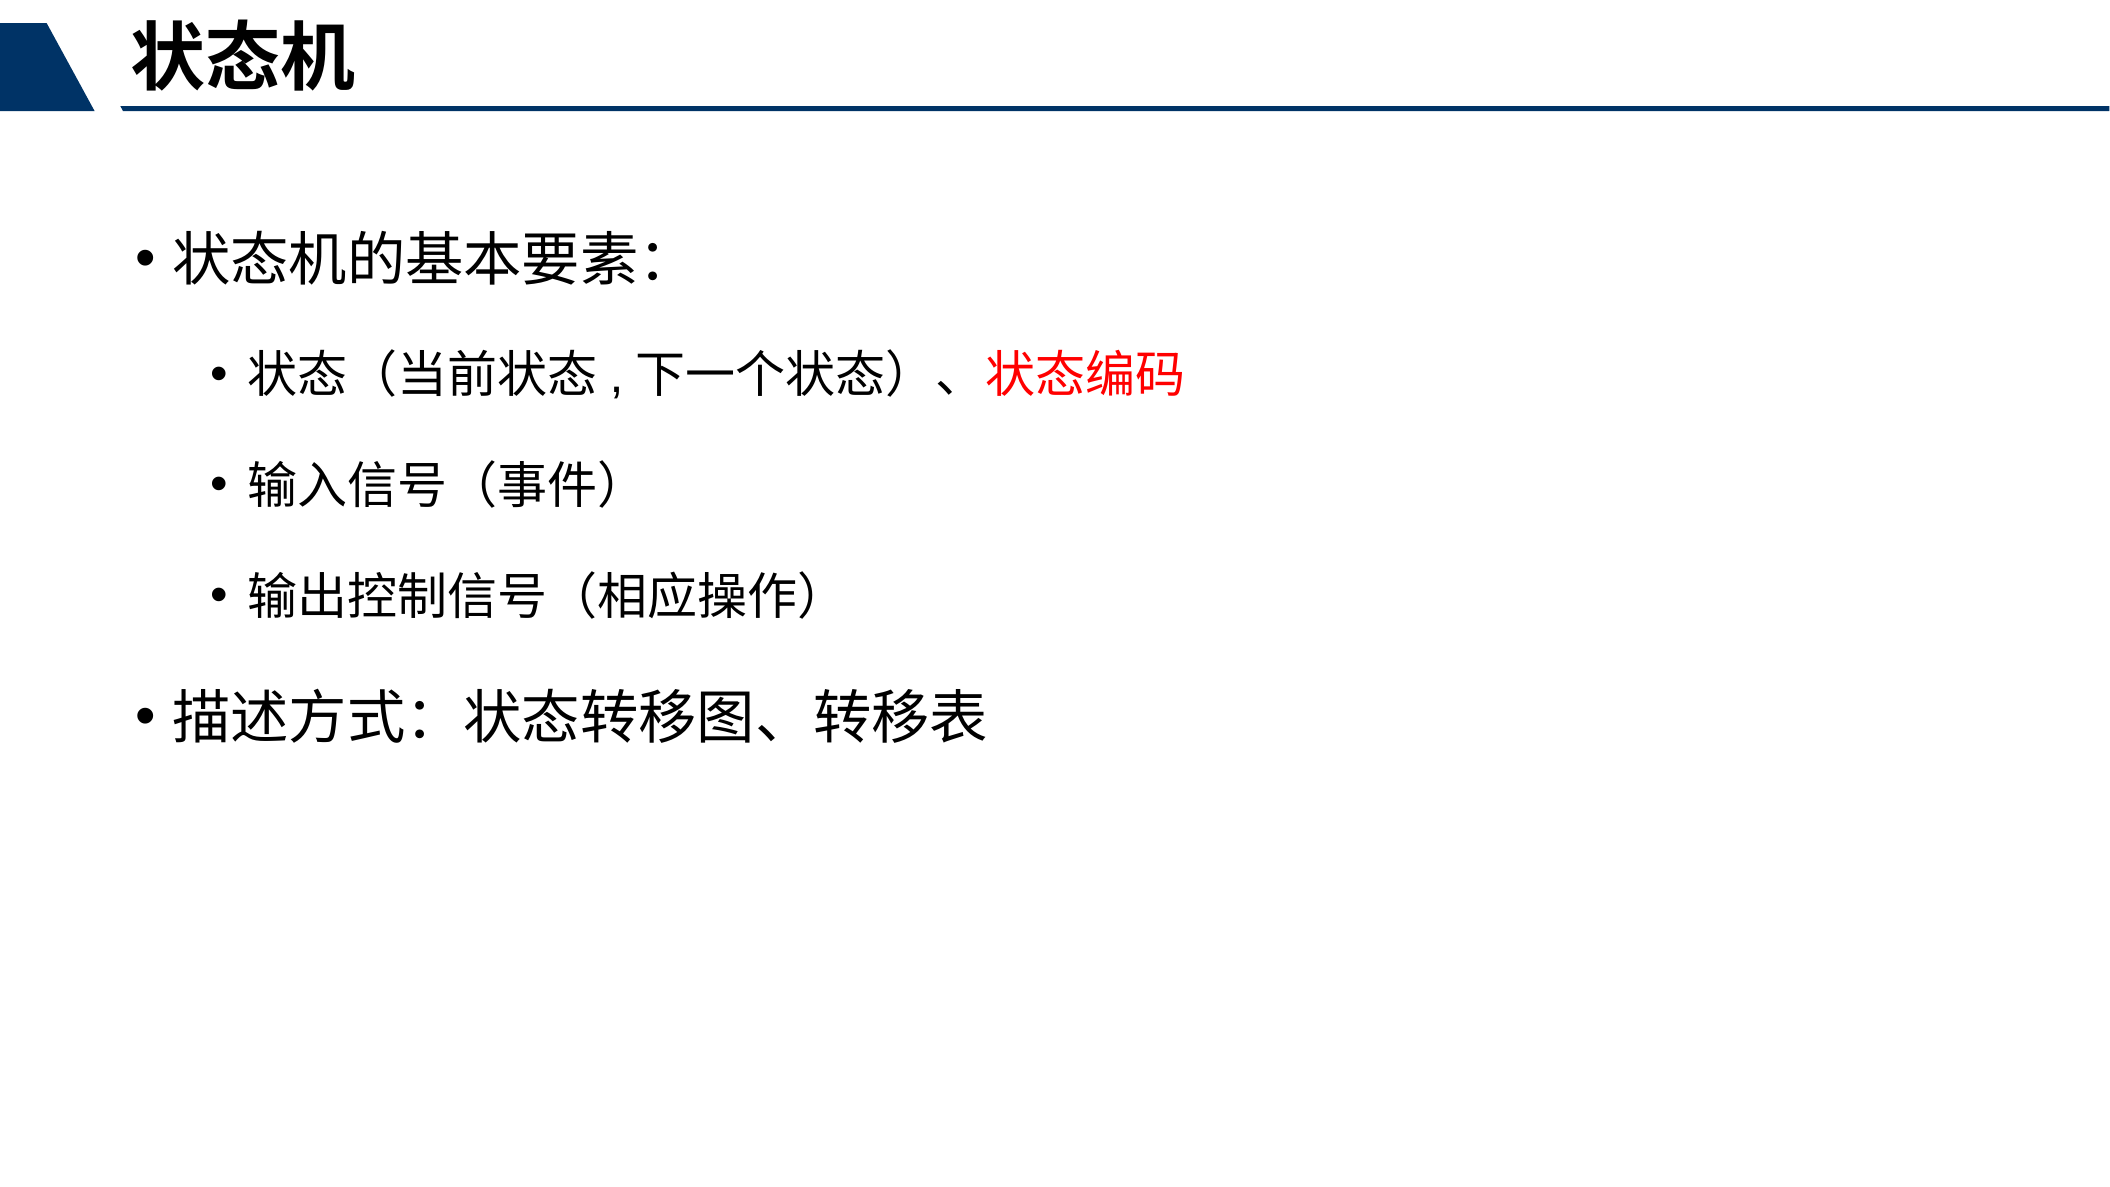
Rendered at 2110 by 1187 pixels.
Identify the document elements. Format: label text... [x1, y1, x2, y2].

text_box [0, 22, 97, 113]
text_box 状态机 [115, 12, 1466, 200]
list 状态机的基本要素： 状态（当前状态,下一个状态）、状态编码 输入信号（事件） 输出控制信号（相应操作） 描述方式：状态转移图、转移表 [120, 179, 2069, 1125]
text_box [1466, 104, 2110, 113]
